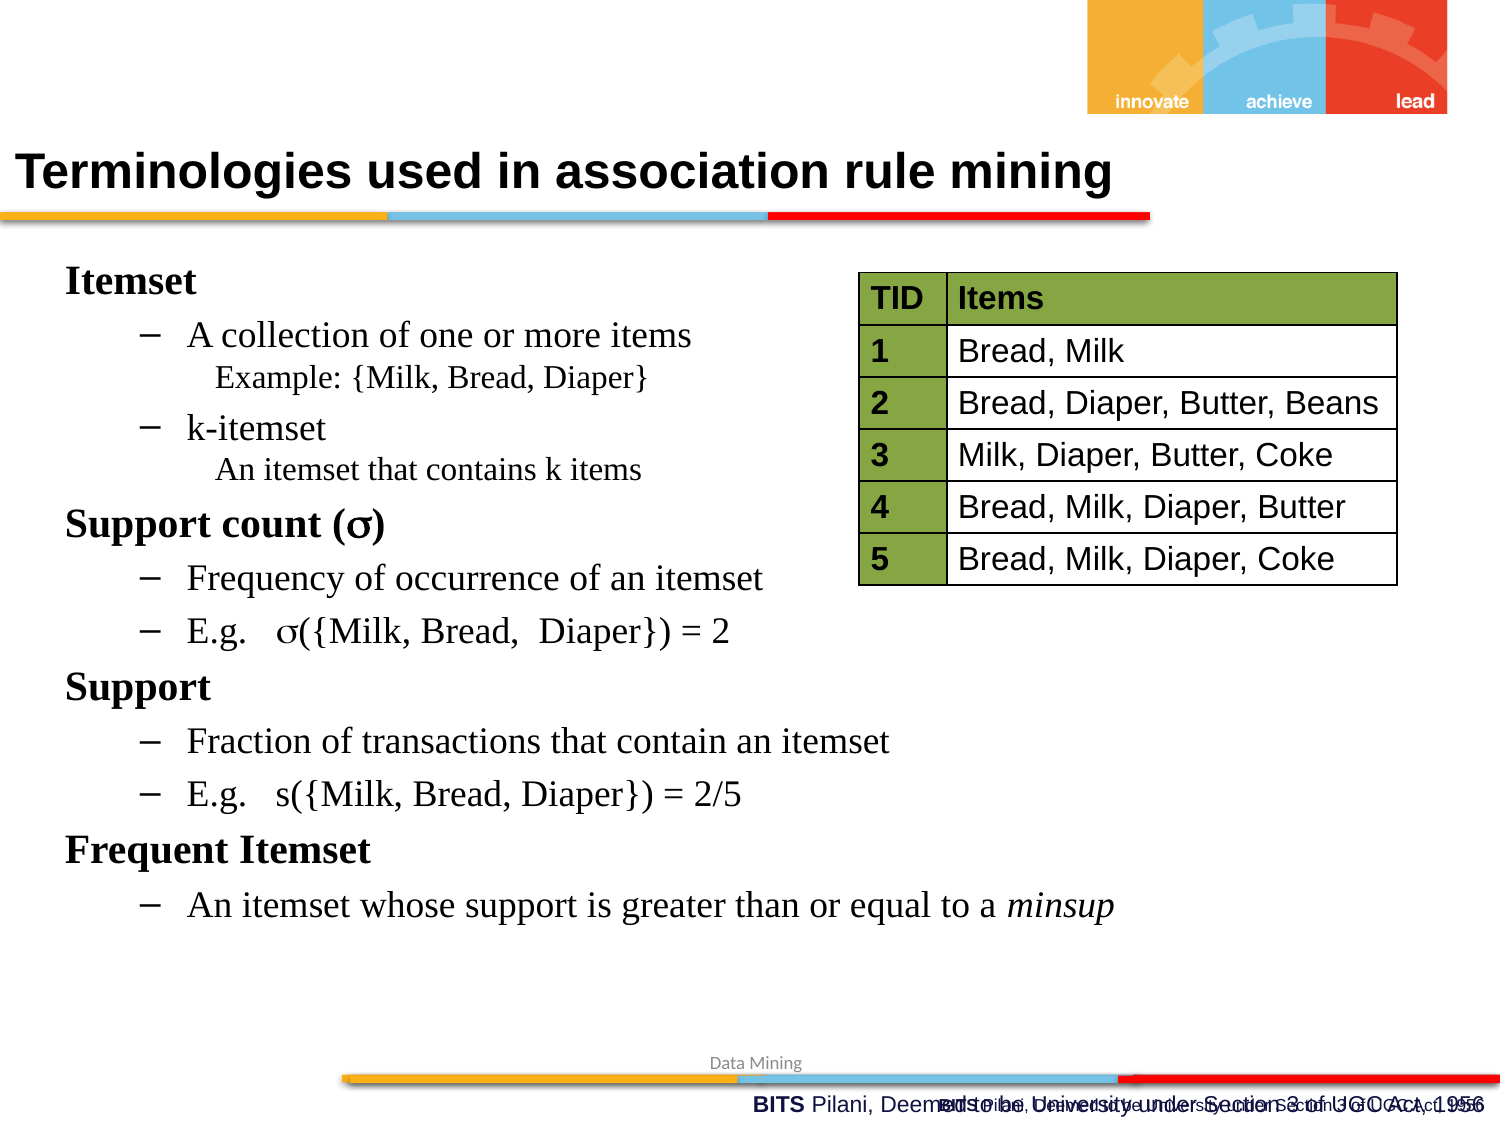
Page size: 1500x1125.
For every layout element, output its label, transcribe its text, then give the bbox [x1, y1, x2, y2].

table_cell 4 [860, 482, 946, 532]
picture [1087, 0, 1448, 114]
table_cell 5 [860, 534, 946, 584]
table_cell Bread, Milk [948, 326, 1396, 376]
table_cell 1 [860, 326, 946, 376]
text_box Itemset A collection of one or more items Example: {Milk, Bread, Diaper} k-itemset An itemset that contains k items Support count () Frequency of occurrence of an itemset E.g. ({Milk, Bread, Diaper}) = 2 Support Fraction of transactions that contain an itemset E.g. s({Milk, Bread, Diaper}) = 2/5 Frequent Itemset An itemset whose support is greater than or equal to a minsup [50, 245, 1400, 988]
table_cell 2 [860, 378, 946, 428]
table_cell Bread, Milk, Diaper, Coke [948, 534, 1396, 584]
table_header Items [948, 273, 1396, 324]
table_header TID [860, 273, 946, 324]
table_cell Bread, Diaper, Butter, Beans [948, 378, 1396, 428]
table_cell Bread, Milk, Diaper, Butter [948, 482, 1396, 532]
table_cell Milk, Diaper, Butter, Coke [948, 430, 1396, 480]
text_box Terminologies used in association rule mining [0, 59, 1294, 278]
table_cell 3 [860, 430, 946, 480]
